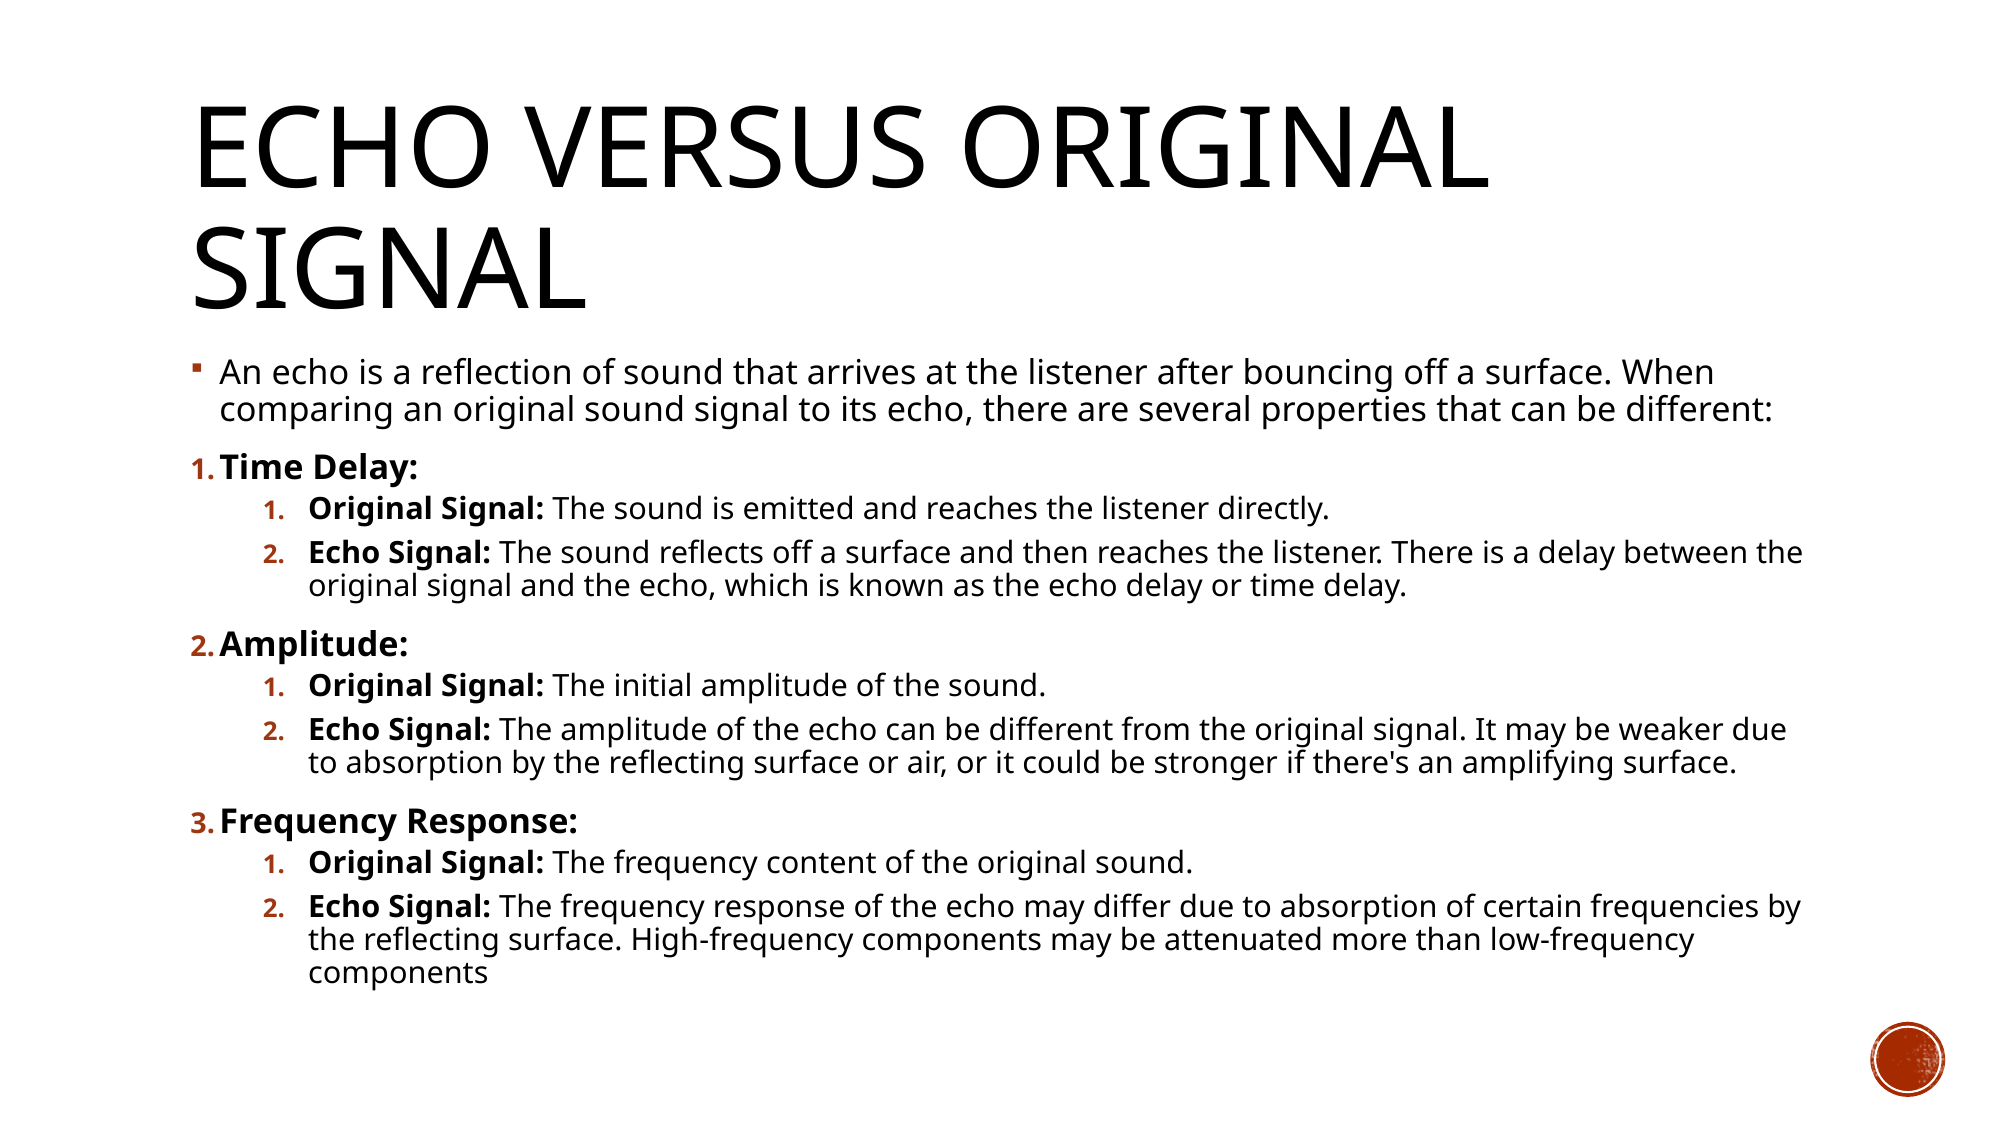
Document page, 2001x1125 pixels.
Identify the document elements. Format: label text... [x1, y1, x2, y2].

title ECHO VERSUS ORIGINAL SIGNAL [175, 79, 1826, 344]
list An echo is a reflection of sound that arrives at the listener after bouncing off a surface. When comparing an original sound signal to its echo, there are several properties that can be different: Time Delay: Original Signal: The sound is emitted and reaches the listener directly. Echo Signal: The sound reflects off a surface and then reaches the listener. There is a delay between the original signal and the echo, which is known as the echo delay or time delay. Amplitude: Original Signal: The initial amplitude of the sound. Echo Signal: The amplitude of the echo can be different from the original signal. It may be weaker due to absorption by the reflecting surface or air, or it could be stronger if there's an amplifying surface. Frequency Response: Original Signal: The frequency content of the original sound. Echo Signal: The frequency response of the echo may differ due to absorption of certain frequencies by the reflecting surface. High-frequency components may be attenuated more than low-frequency components [175, 348, 1826, 1013]
